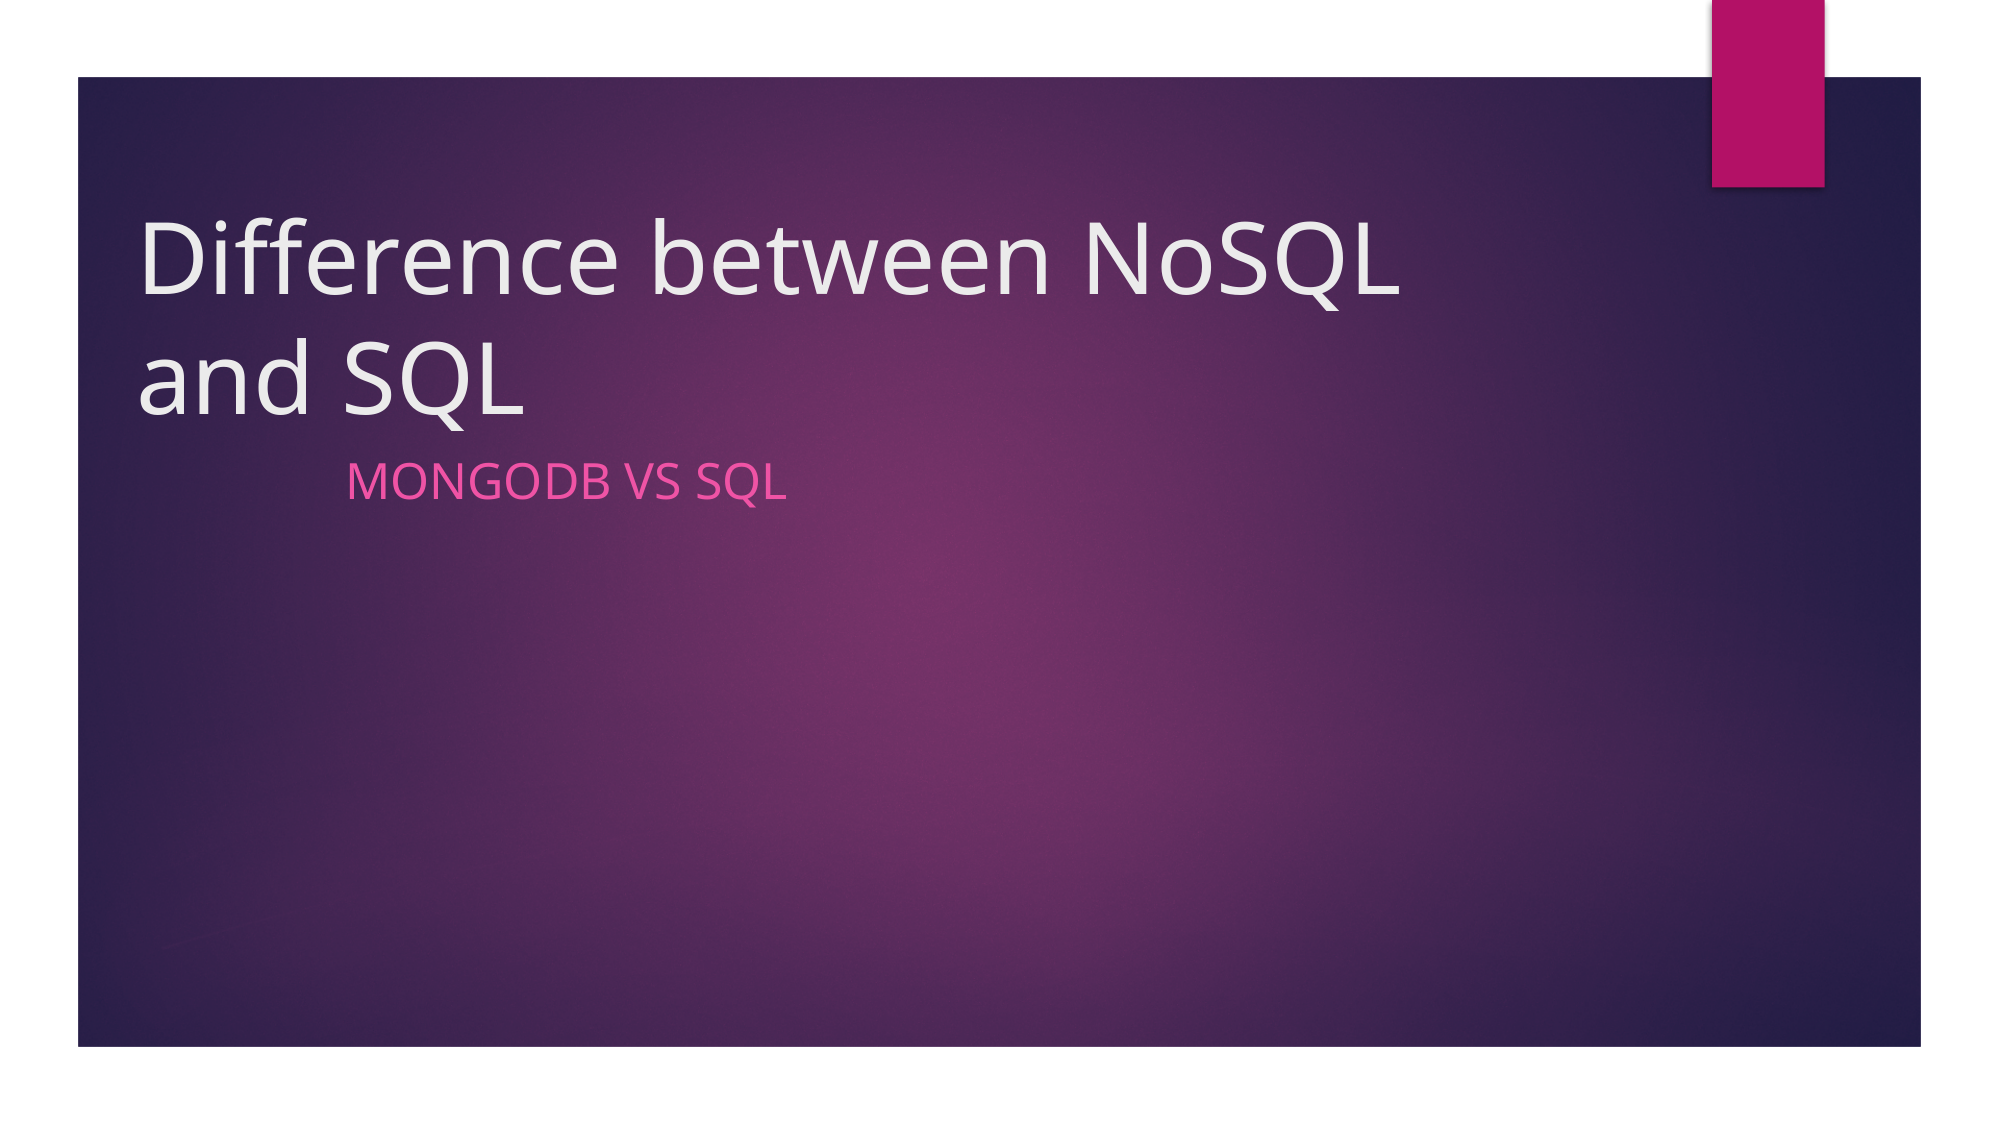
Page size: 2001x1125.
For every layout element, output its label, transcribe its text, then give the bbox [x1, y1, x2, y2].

title Difference between NoSQL and SQL [121, 50, 1621, 443]
subtitle MongoDB VS SQL [330, 442, 1779, 584]
